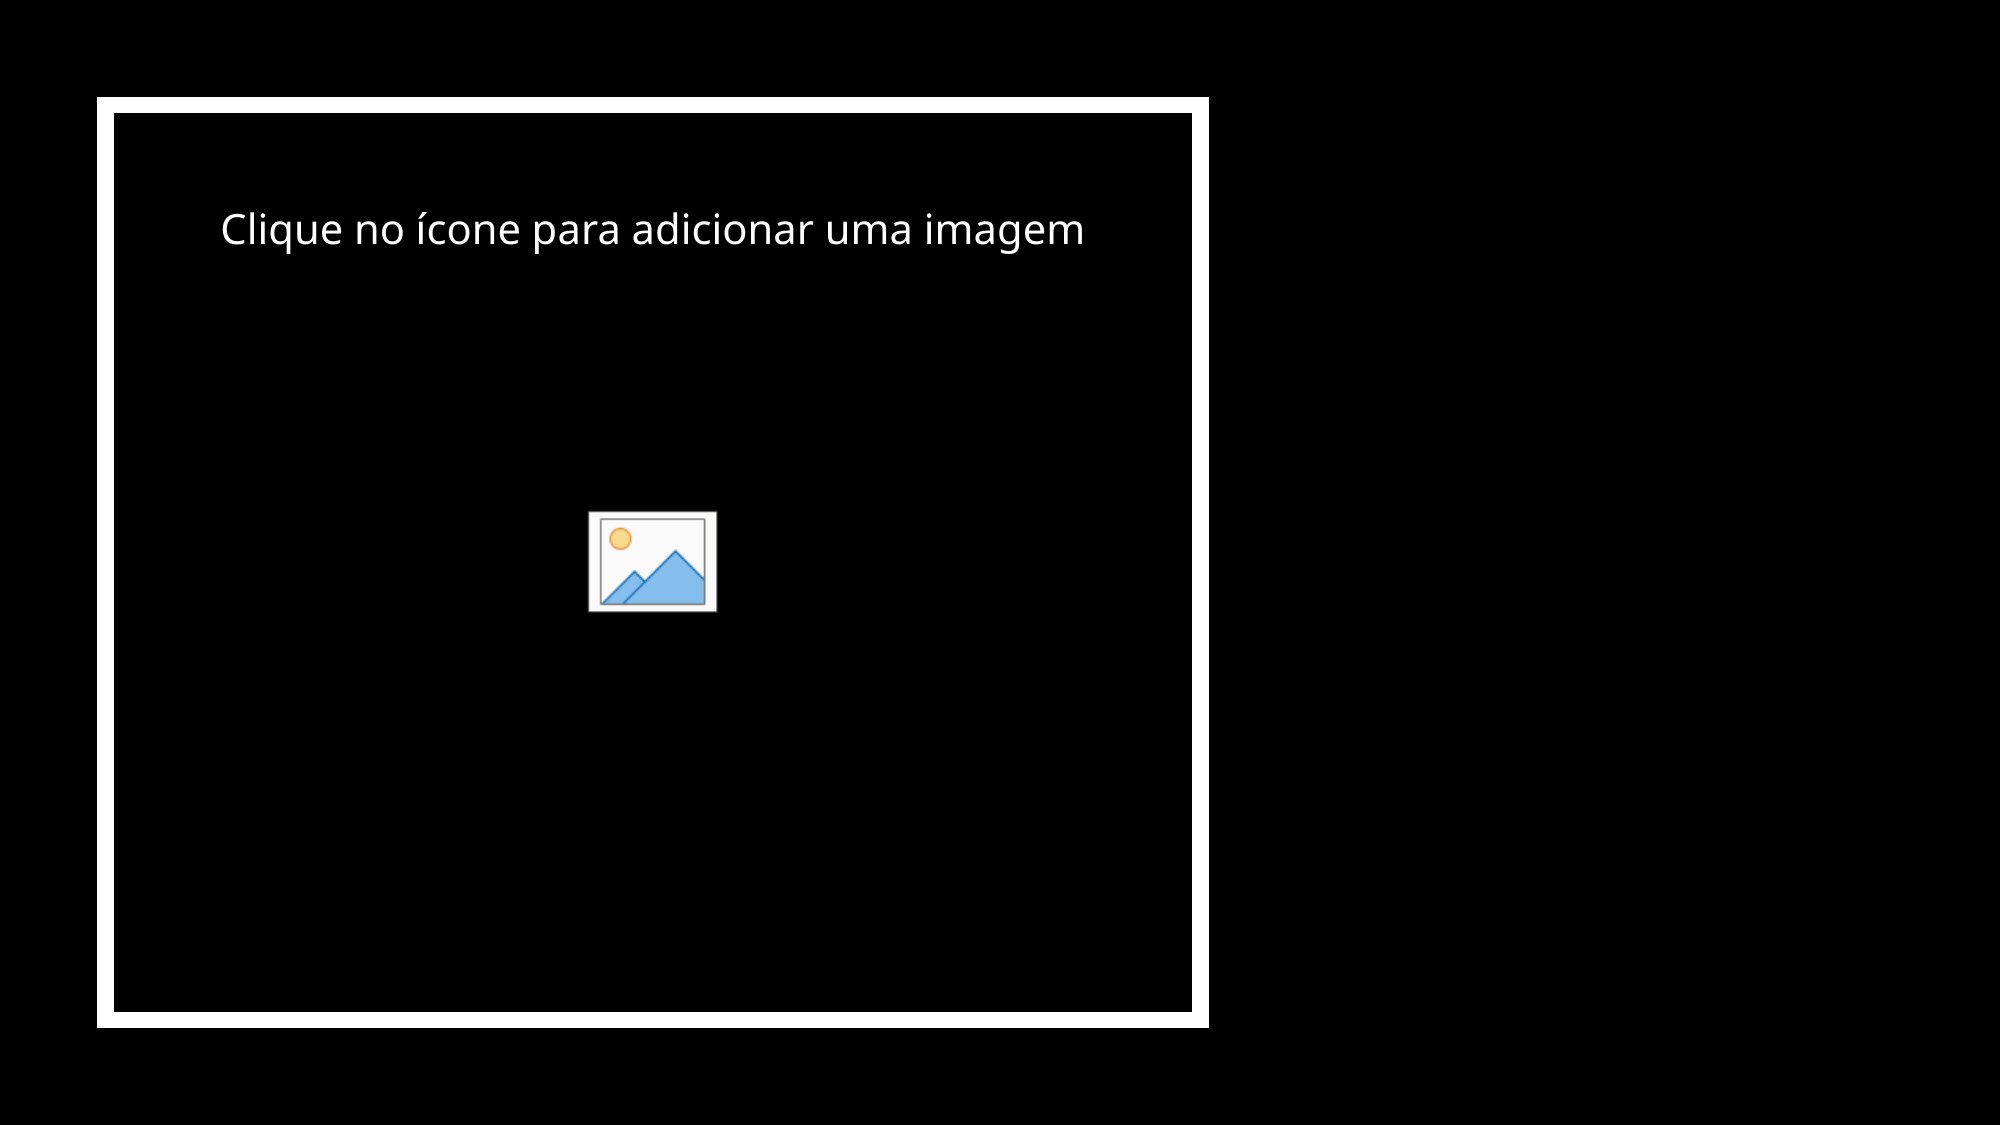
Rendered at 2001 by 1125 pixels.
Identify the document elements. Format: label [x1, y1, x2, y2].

picture [128, 127, 1179, 998]
